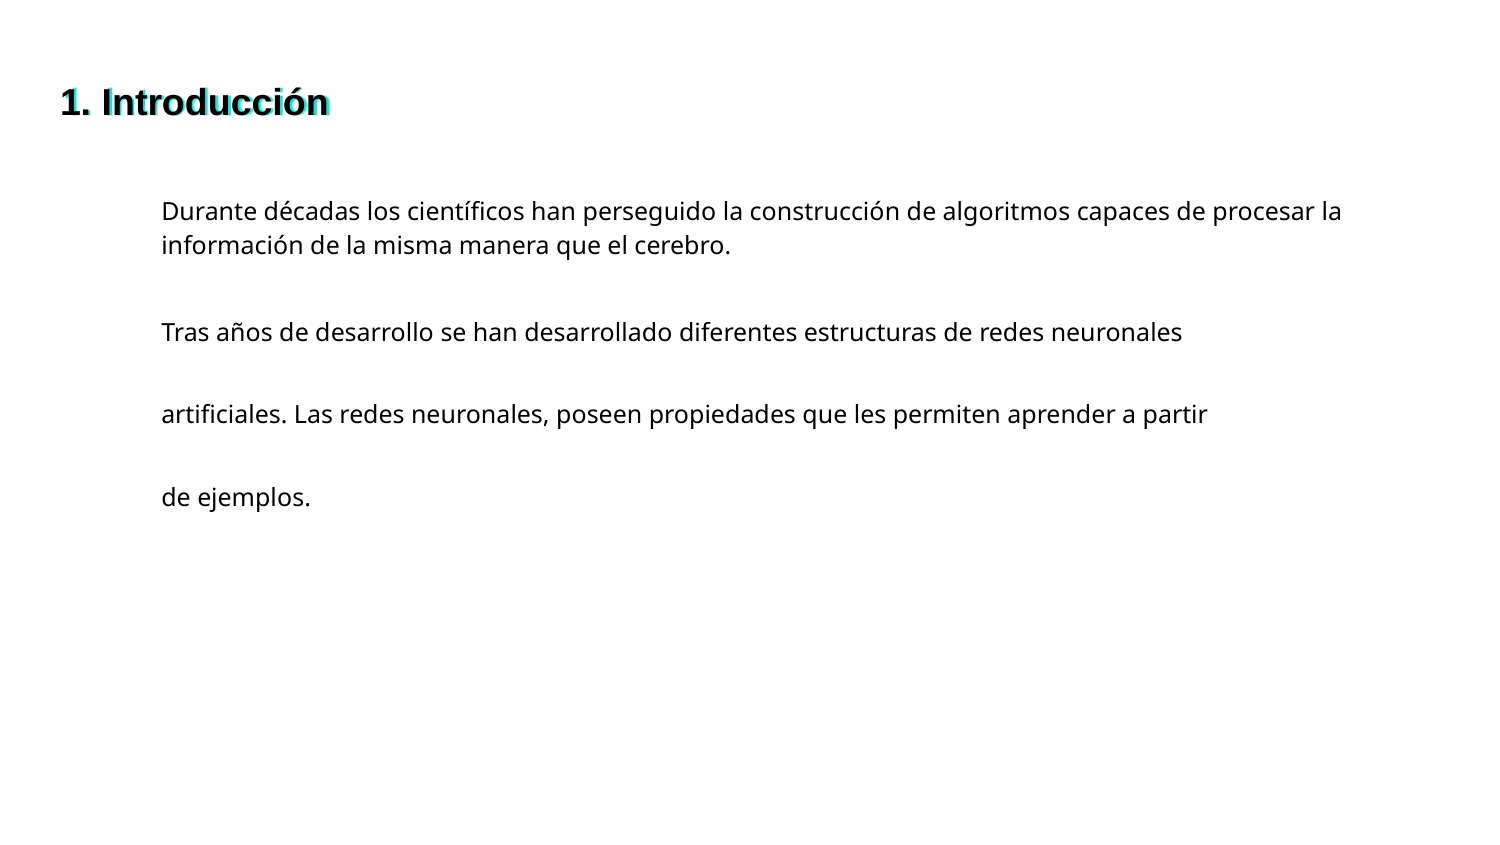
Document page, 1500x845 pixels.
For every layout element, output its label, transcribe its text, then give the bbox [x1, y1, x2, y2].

list Durante décadas los científicos han perseguido la construcción de algoritmos capaces de procesar la información de la misma manera que el cerebro. Tras años de desarrollo se han desarrollado diferentes estructuras de redes neuronales artificiales. Las redes neuronales, poseen propiedades que les permiten aprender a partir de ejemplos. [159, 188, 1375, 667]
picture [47, 80, 349, 133]
title 1. Introducción [57, 75, 960, 219]
